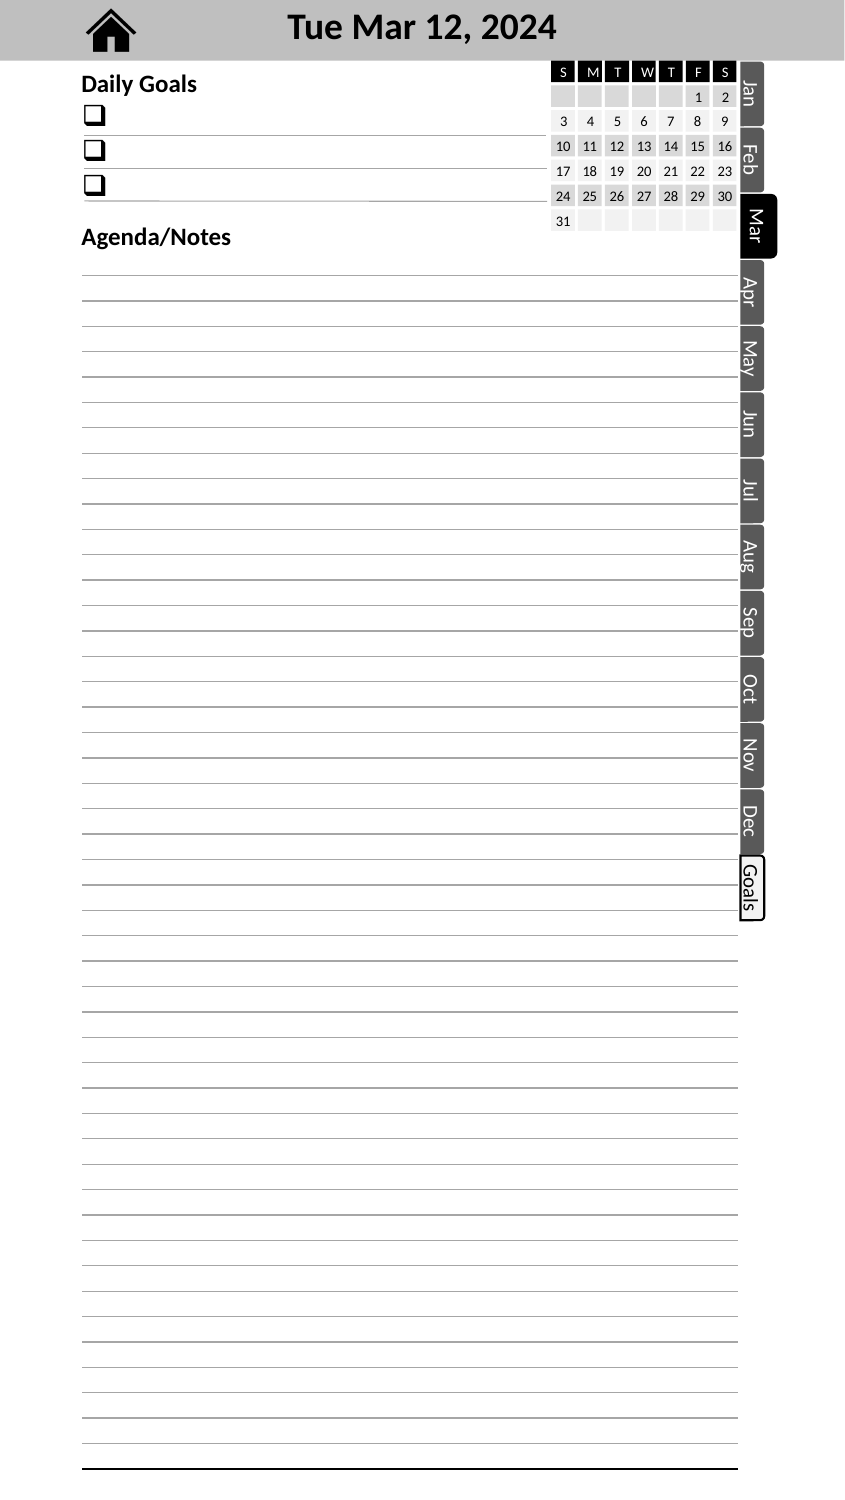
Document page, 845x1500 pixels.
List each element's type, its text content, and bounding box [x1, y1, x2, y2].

picture [82, 1, 140, 59]
list Tue Mar 12, 2024 [190, 0, 655, 61]
